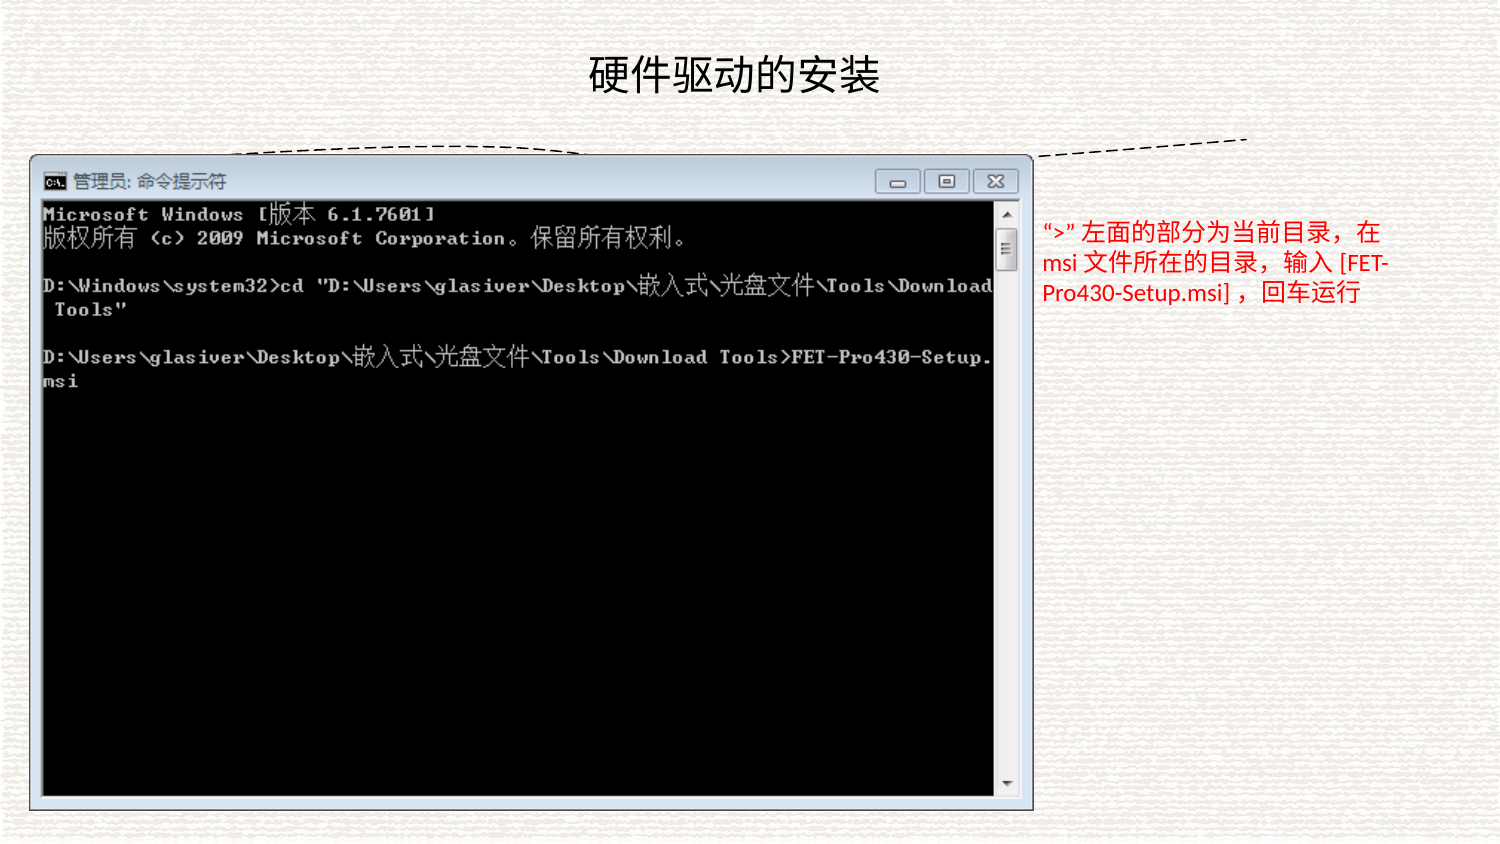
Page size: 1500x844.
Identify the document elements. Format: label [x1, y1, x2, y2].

text_box [229, 40, 1247, 170]
text_box [1039, 208, 1430, 387]
picture [0, 0, 1500, 844]
